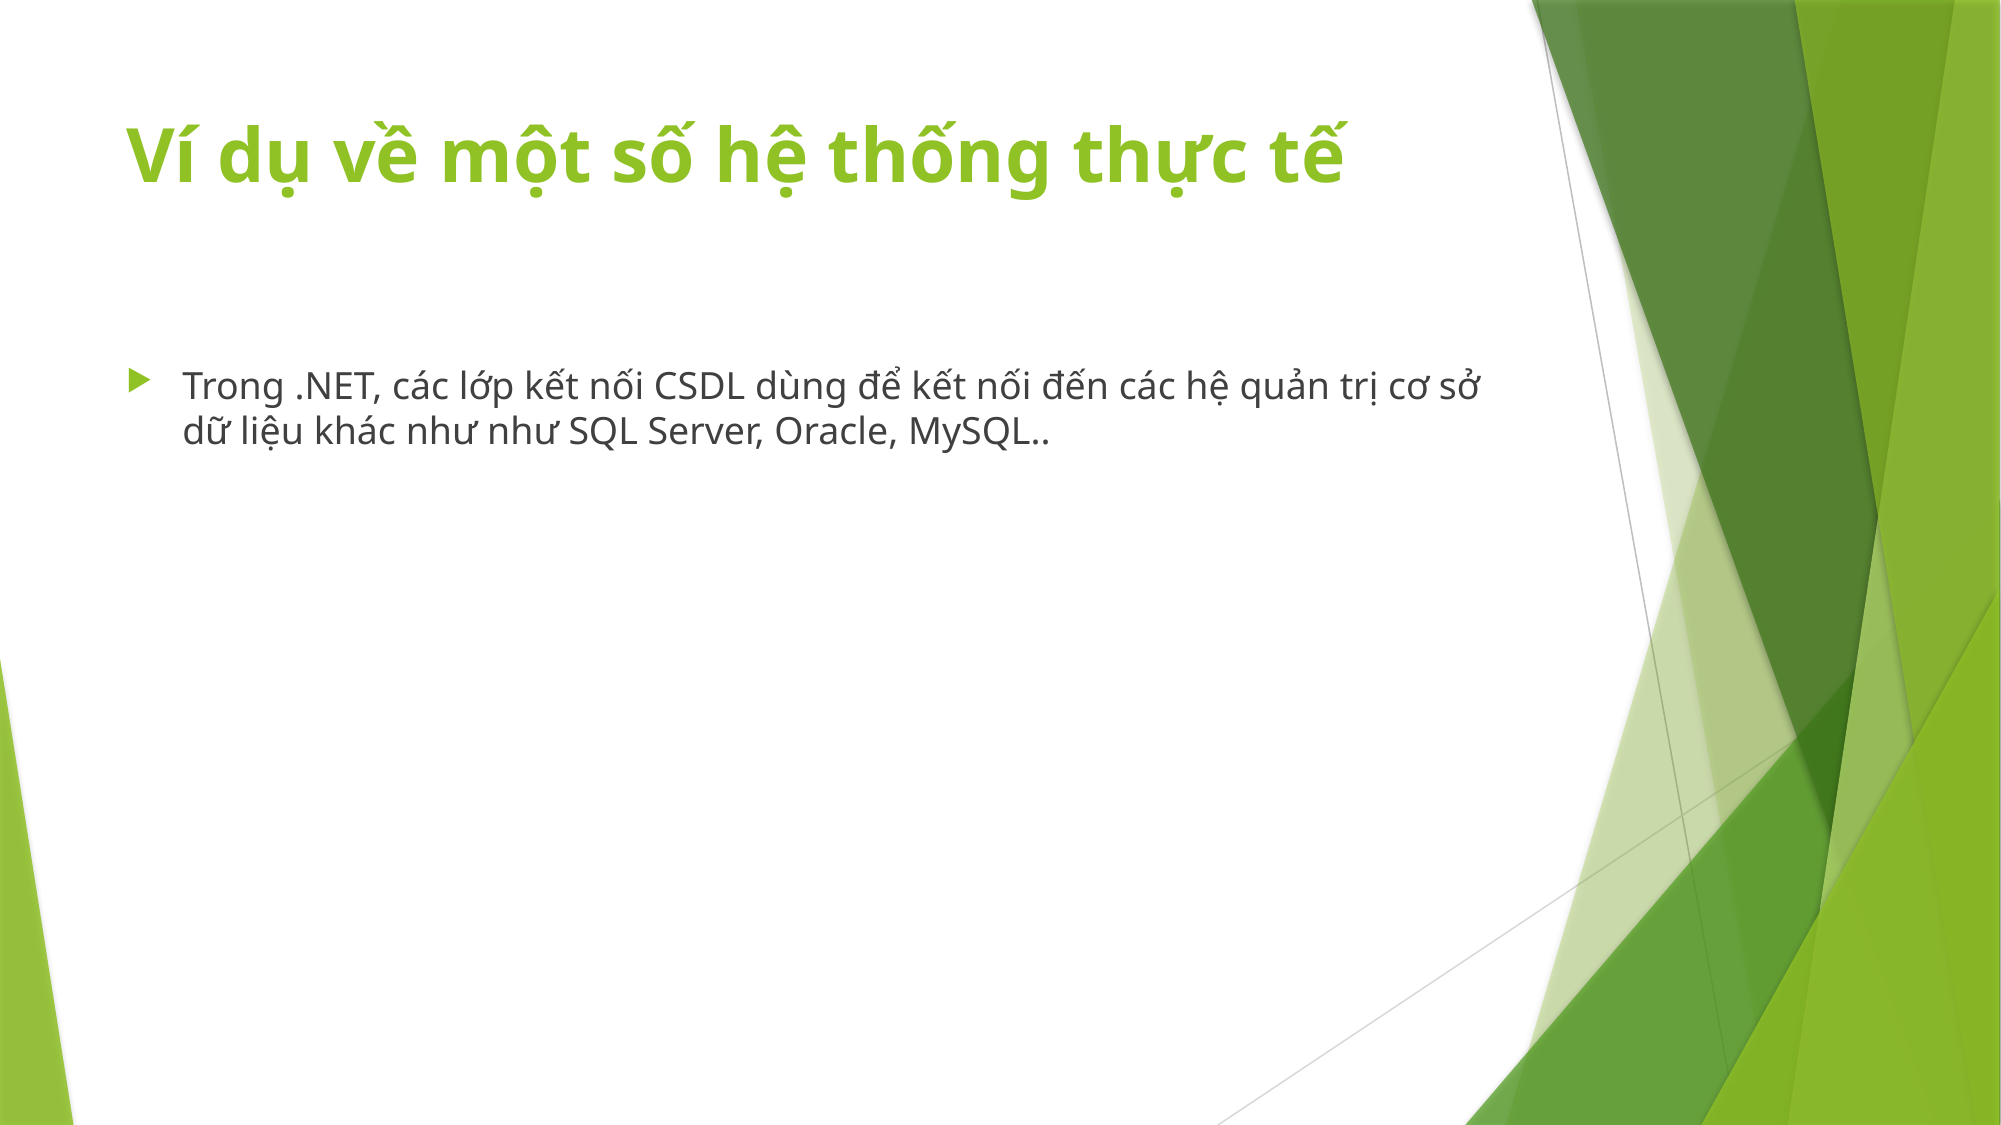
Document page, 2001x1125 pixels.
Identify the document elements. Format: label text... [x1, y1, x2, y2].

title Ví dụ về một số hệ thống thực tế [111, 99, 1522, 317]
list Trong .NET, các lớp kết nối CSDL dùng để kết nối đến các hệ quản trị cơ sở dữ liệu khác như như SQL Server, Oracle, MySQL.. [111, 354, 1522, 992]
